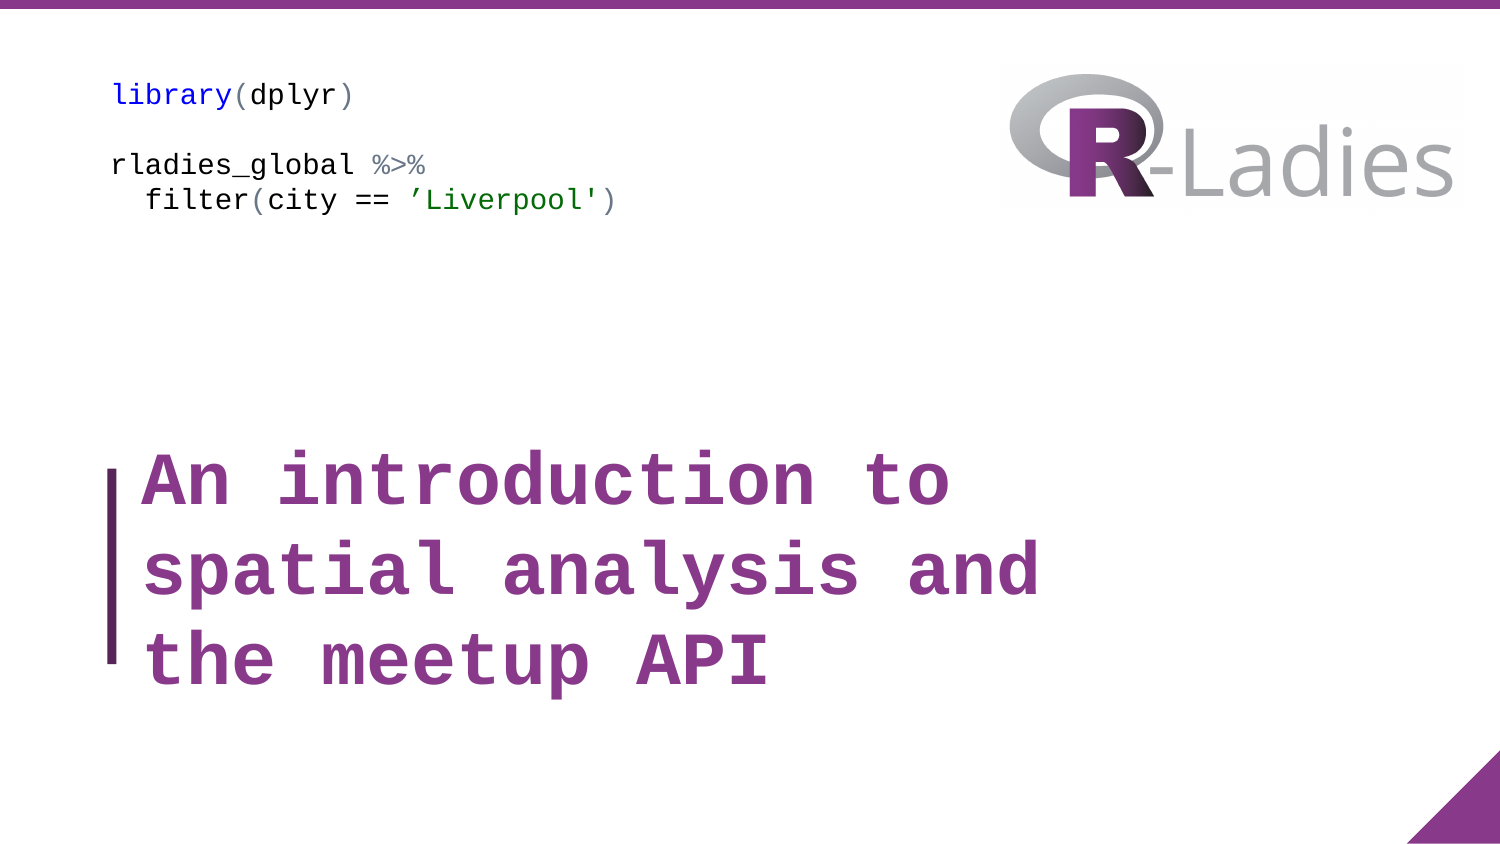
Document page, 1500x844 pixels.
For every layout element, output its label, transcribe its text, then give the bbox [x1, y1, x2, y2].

text_box library(dplyr) rladies_global %>% filter(city == ’Liverpool') [94, 60, 812, 217]
title An introduction to spatial analysis and the meetup API [126, 469, 1166, 660]
picture [1000, 58, 1470, 215]
